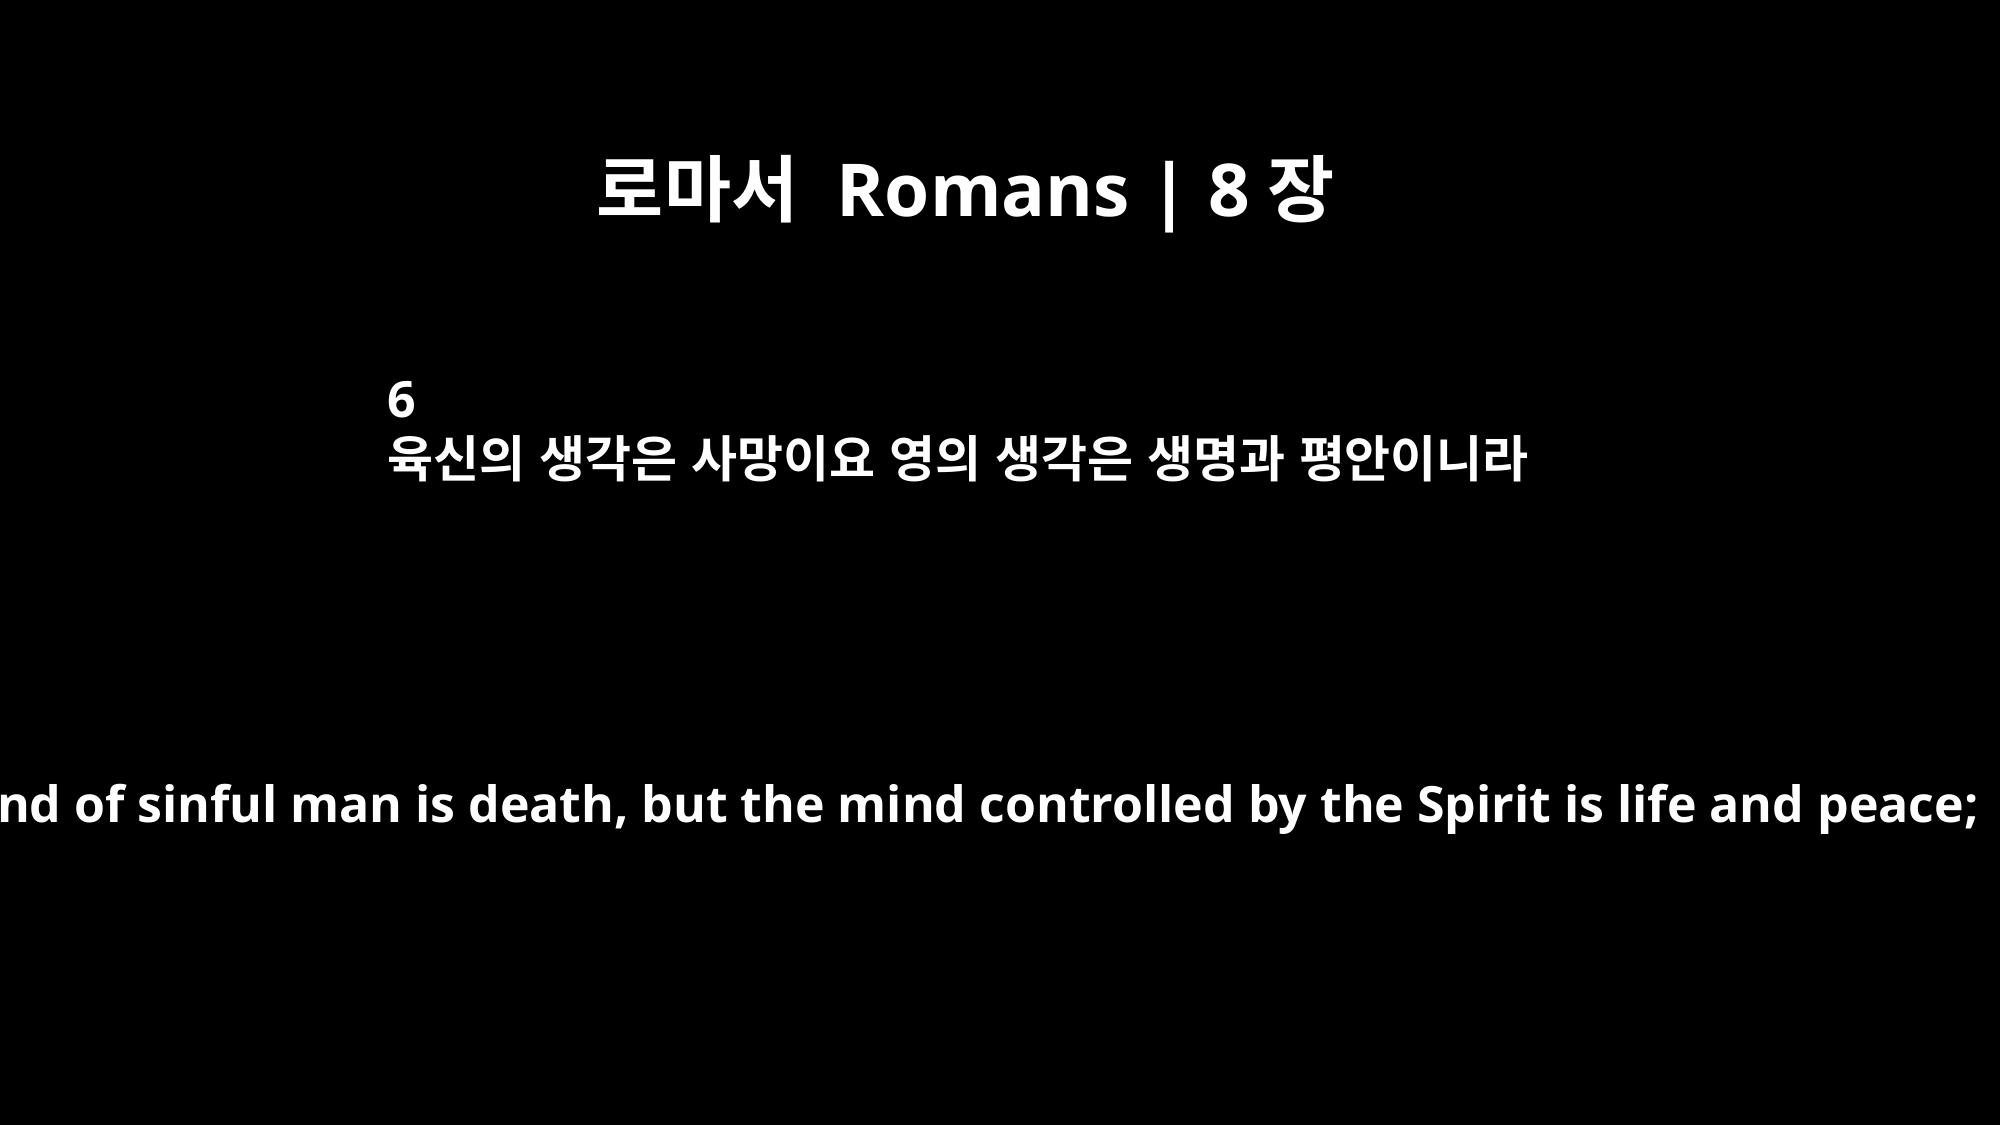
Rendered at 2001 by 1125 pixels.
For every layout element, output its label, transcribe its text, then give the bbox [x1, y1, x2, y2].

text_box 로마서 Romans | 8장 [582, 136, 1350, 239]
text_box 6 육신의 생각은 사망이요 영의 생각은 생명과 평안이니라 [372, 359, 1545, 495]
text_box The mind of sinful man is death, but the mind controlled by the Spirit is life and peace; [0, 764, 1994, 840]
